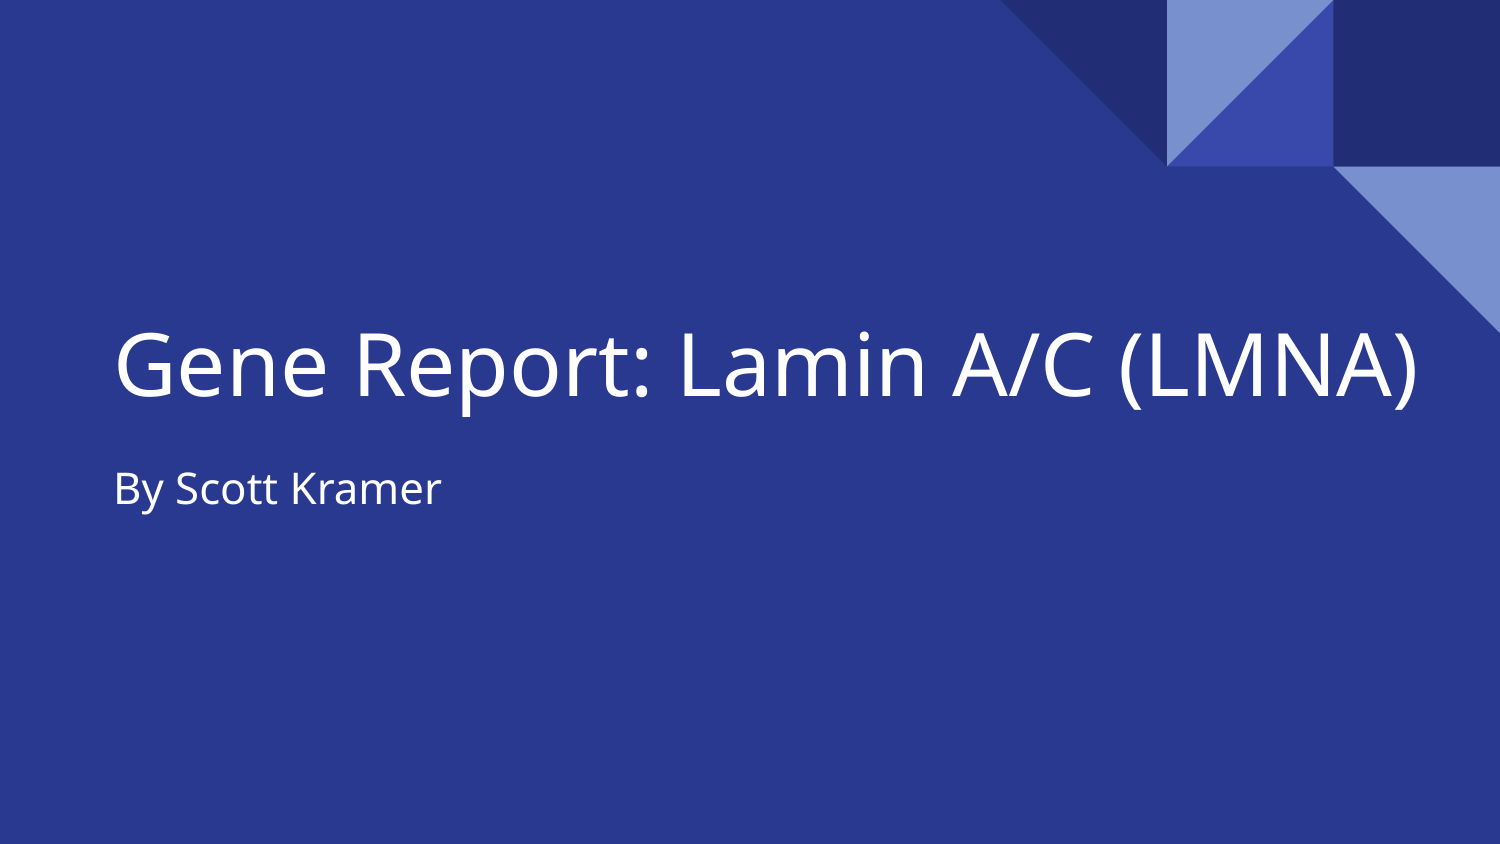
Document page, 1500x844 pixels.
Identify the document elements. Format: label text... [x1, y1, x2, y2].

subtitle By Scott Kramer [98, 445, 1447, 517]
title Gene Report: Lamin A/C (LMNA) [98, 291, 1447, 429]
